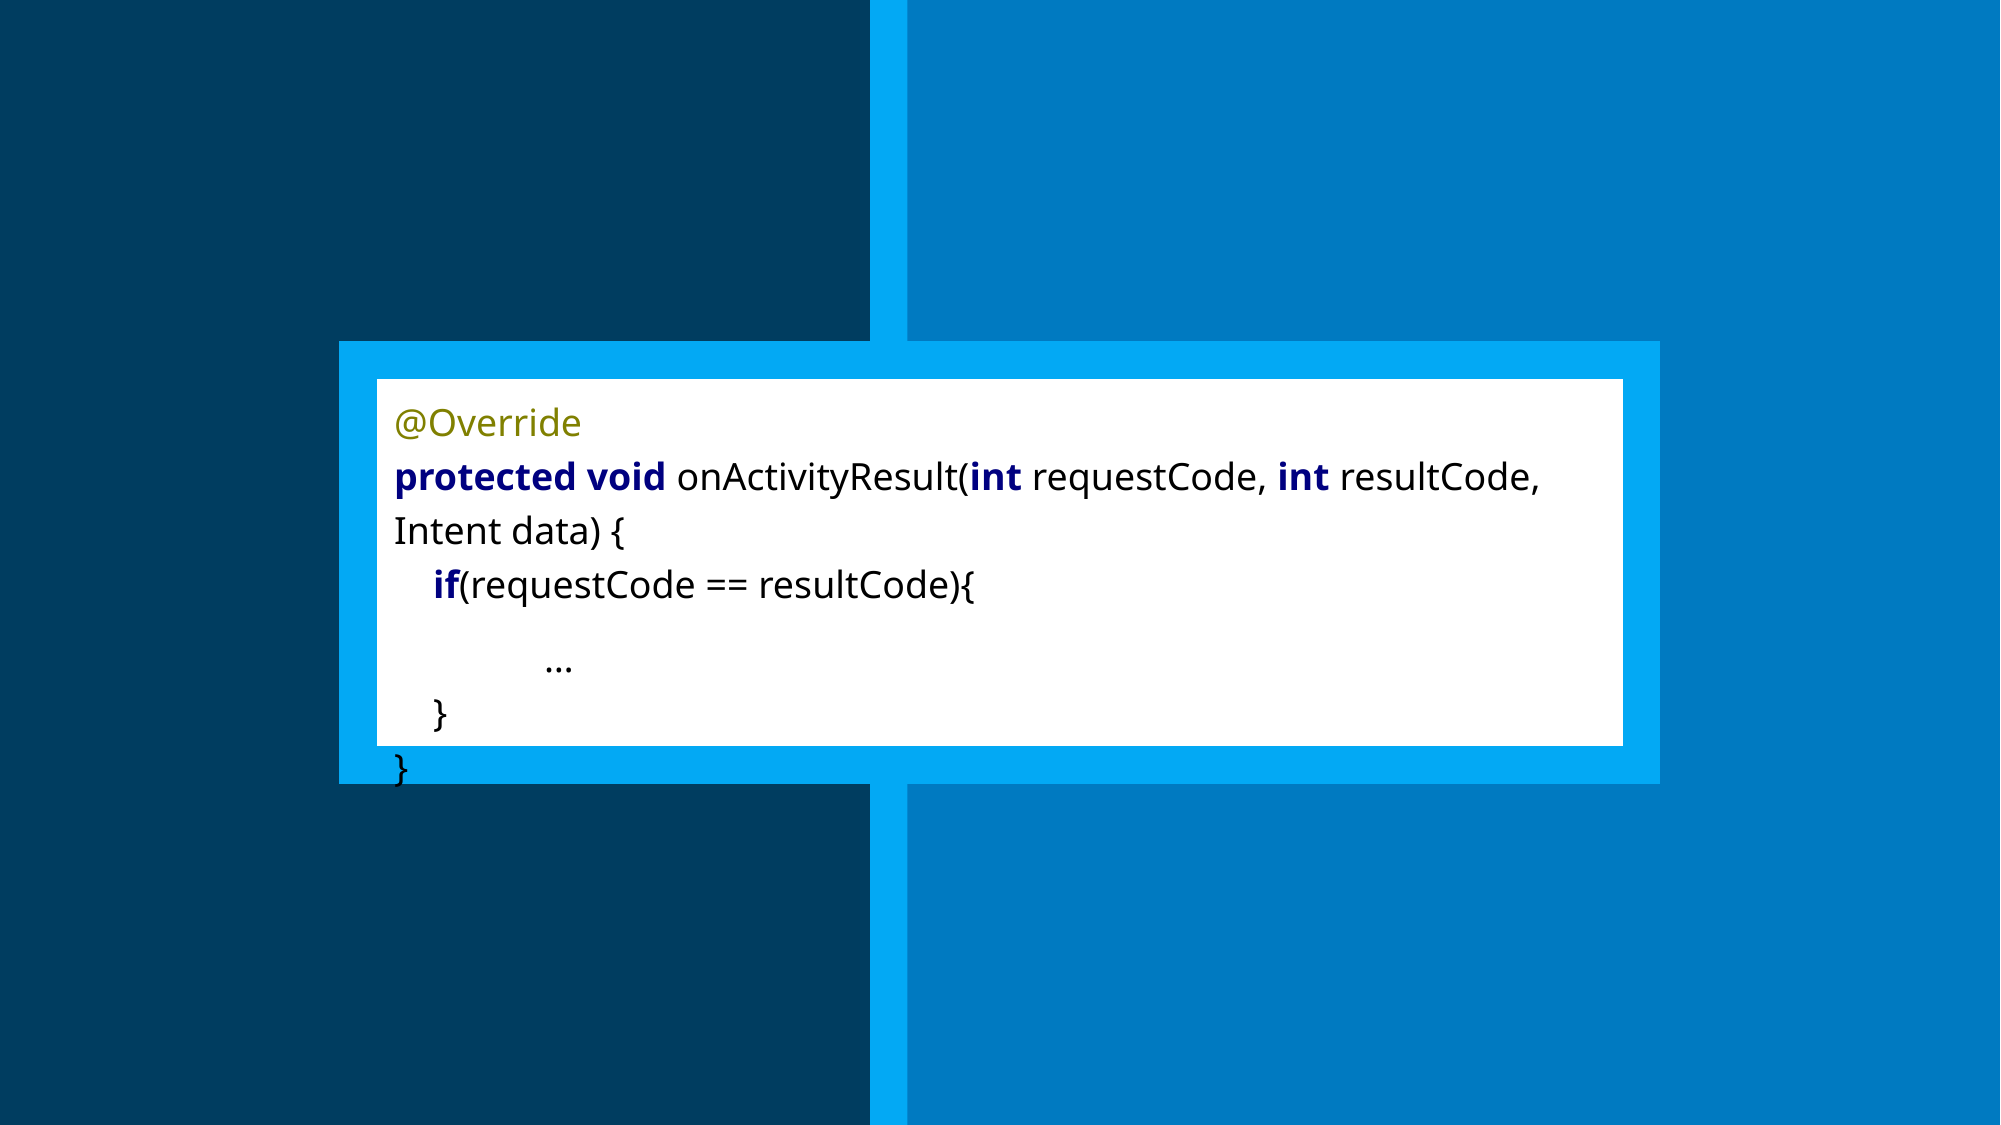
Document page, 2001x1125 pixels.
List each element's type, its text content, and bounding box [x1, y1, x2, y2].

text_box [358, 359, 1642, 766]
text_box @Override protected void onActivityResult(int requestCode, int resultCode, Intent data) { if(requestCode == resultCode){ … } } [379, 382, 1642, 748]
